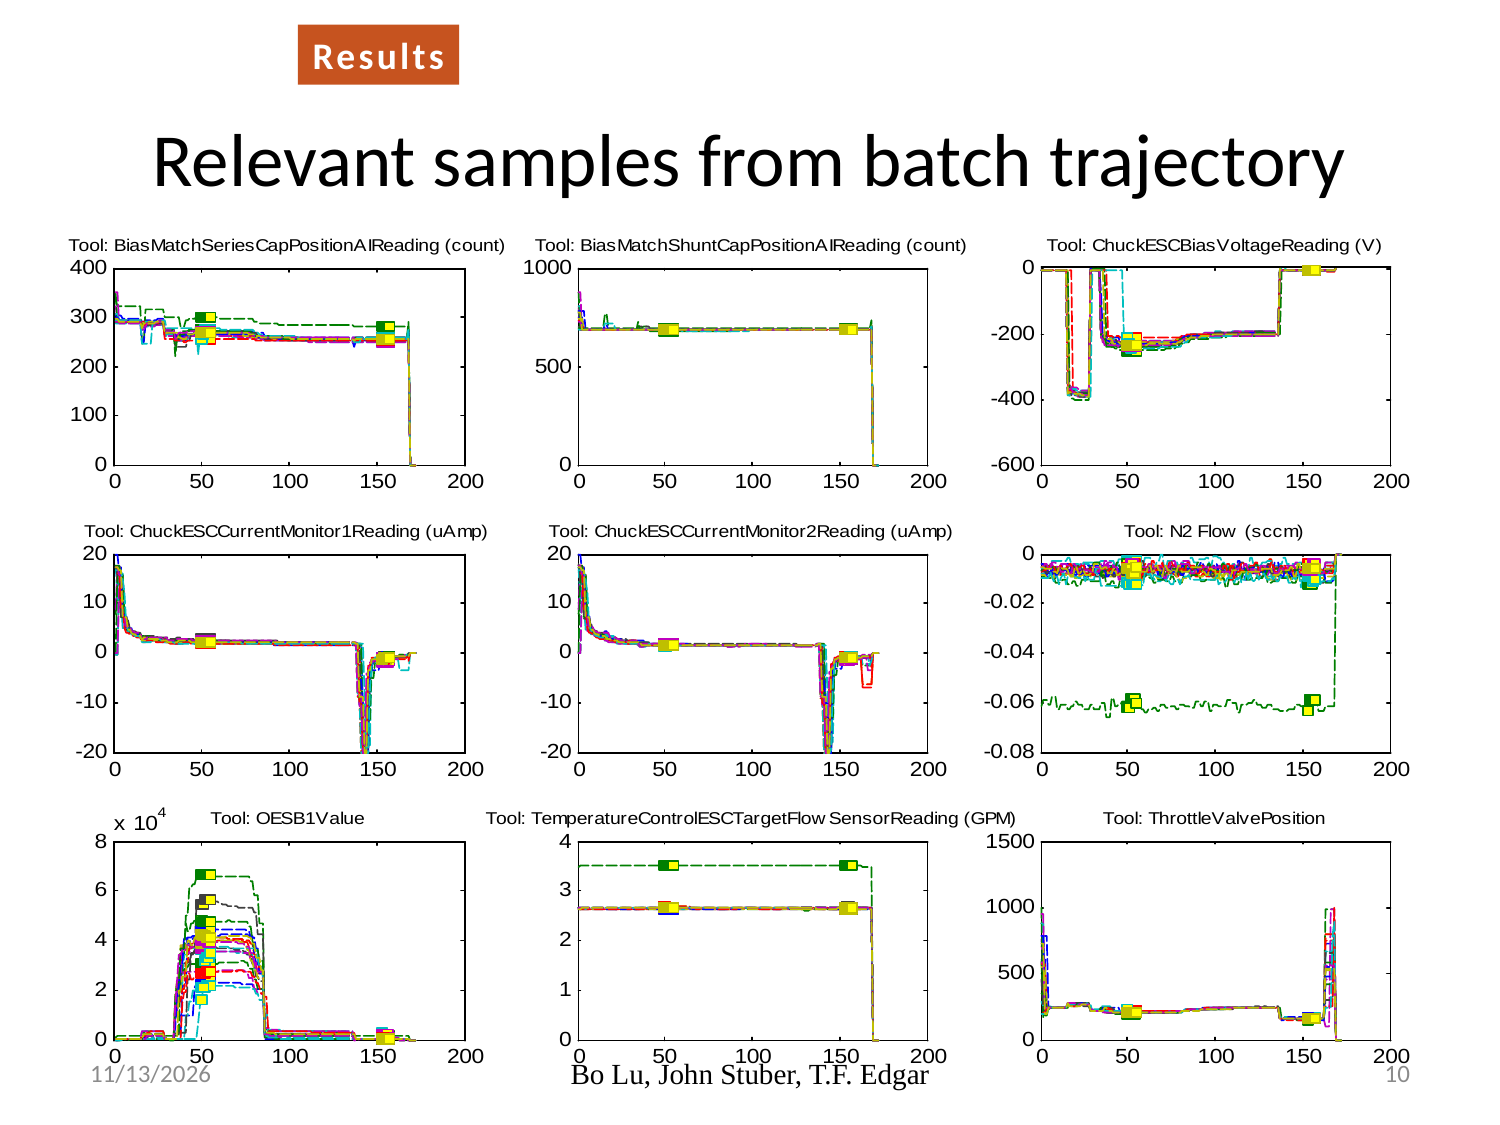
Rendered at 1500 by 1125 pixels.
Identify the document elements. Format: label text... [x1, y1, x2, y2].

text_box Results [297, 24, 460, 85]
picture [0, 187, 1500, 1125]
title Relevant samples from batch trajectory [75, 62, 1425, 185]
